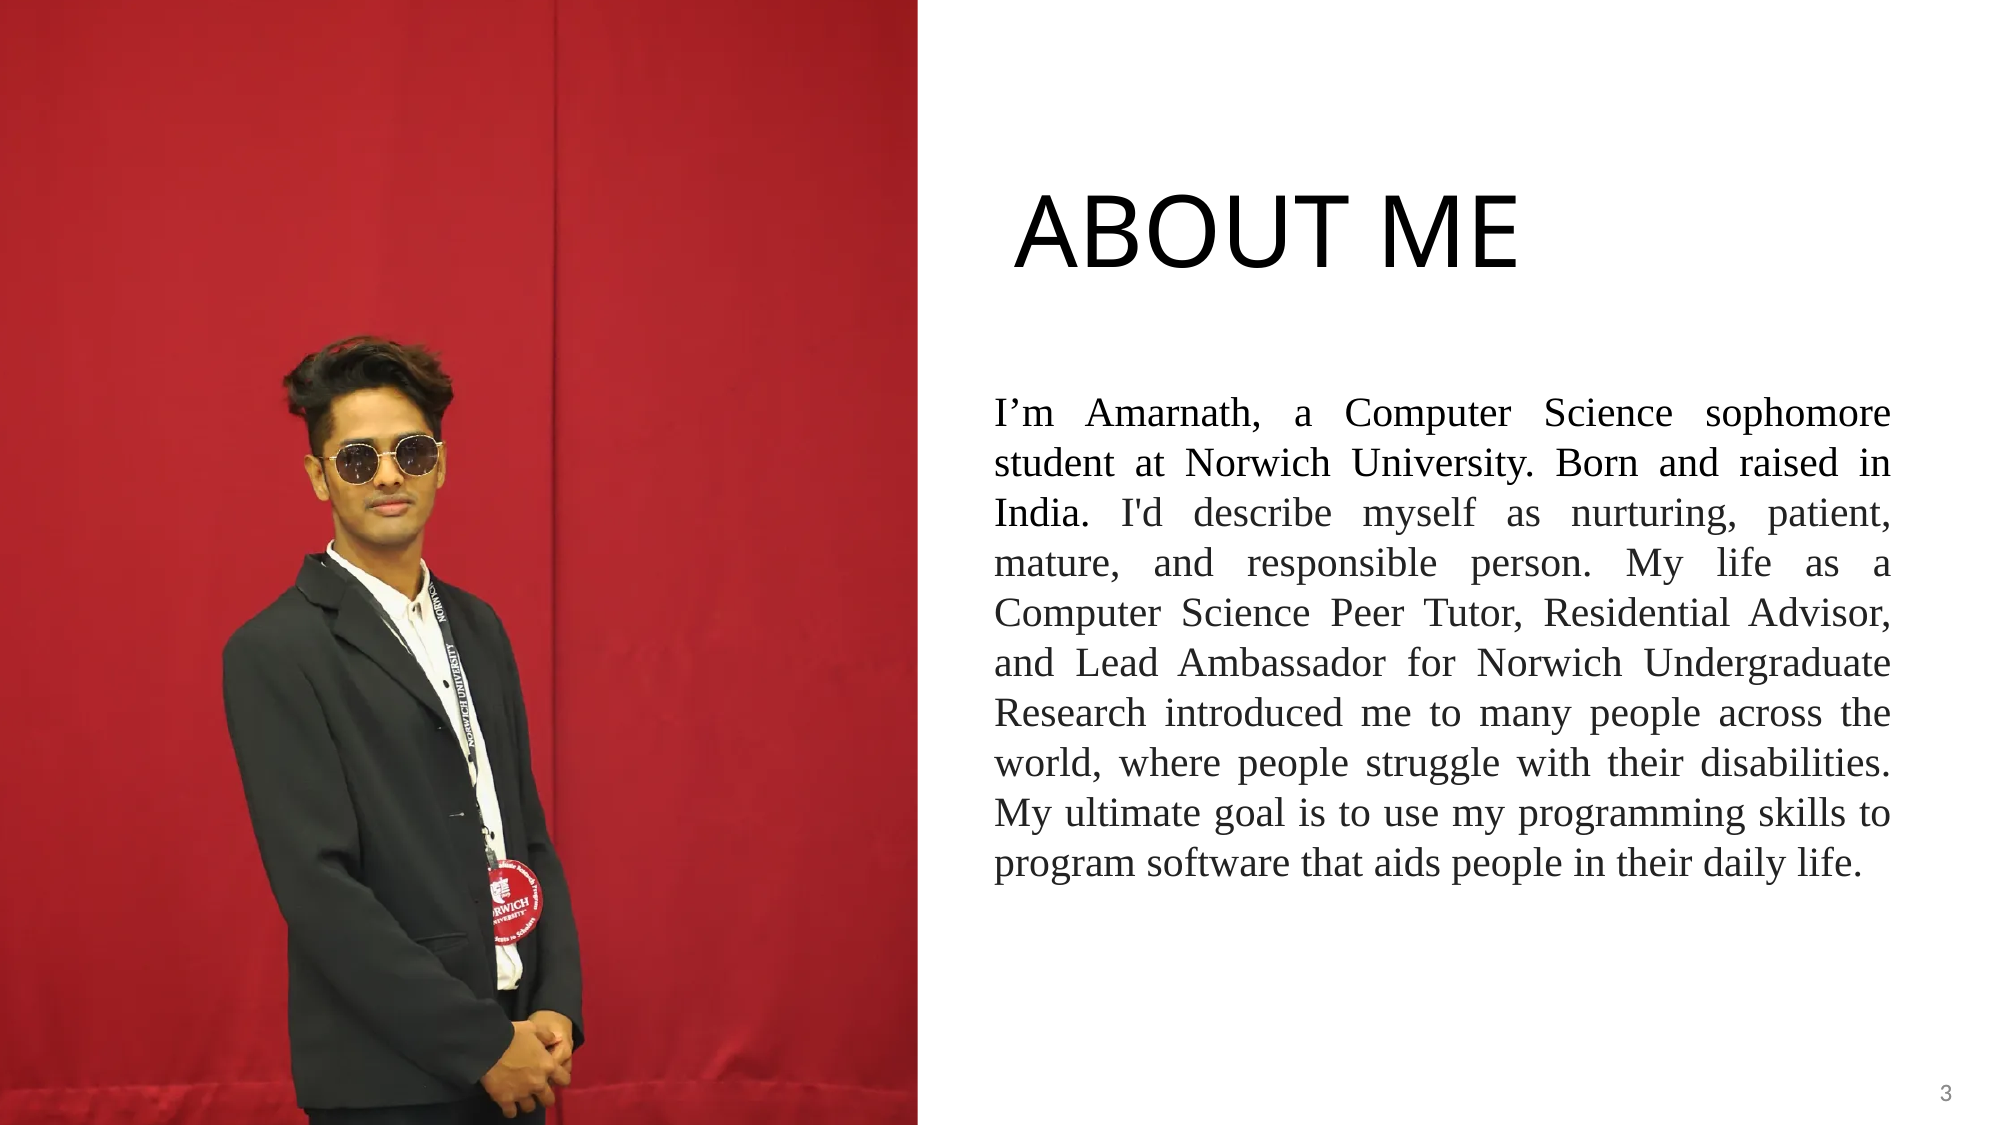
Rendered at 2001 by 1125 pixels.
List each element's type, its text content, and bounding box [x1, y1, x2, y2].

title About me [999, 100, 1968, 246]
list I’m Amarnath, a Computer Science sophomore student at Norwich University. Born and raised in India. I'd describe myself as nurturing, patient, mature, and responsible person. My life as a Computer Science Peer Tutor, Residential Advisor, and Lead Ambassador for Norwich Undergraduate Research introduced me to many people across the world, where people struggle with their disabilities. My ultimate goal is to use my programming skills to program software that aids people in their daily life. [979, 376, 1908, 864]
slide_number 3 [1894, 1061, 1968, 1121]
picture [0, 0, 918, 1125]
